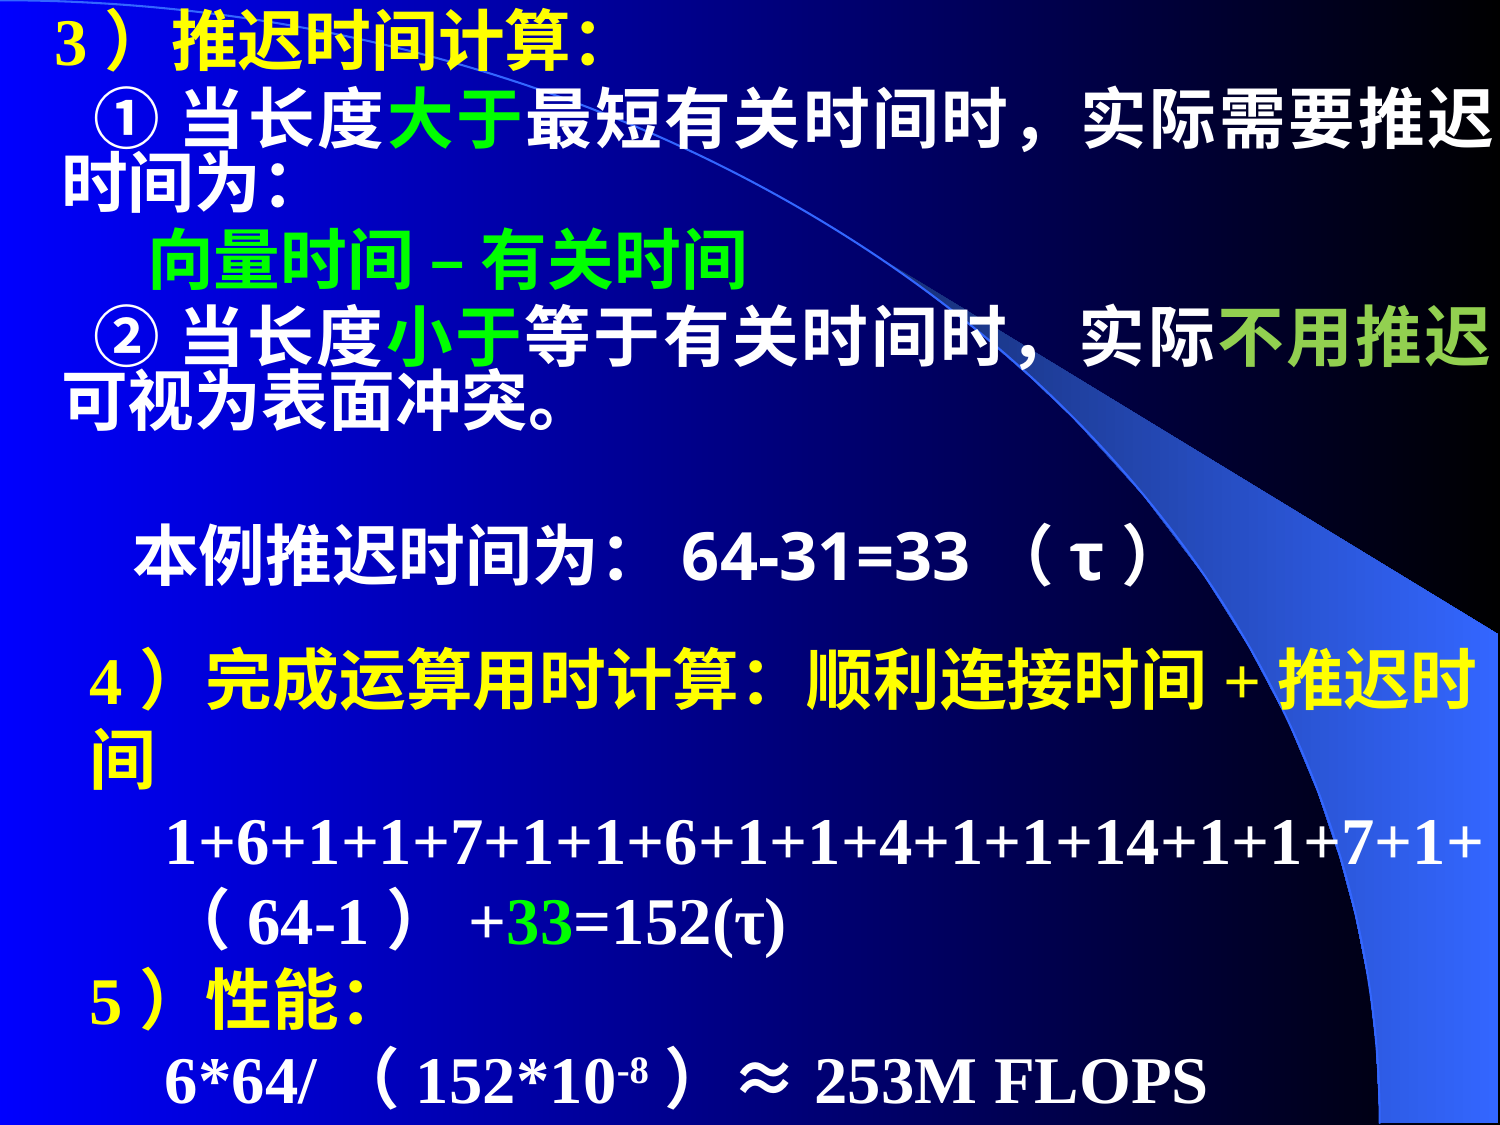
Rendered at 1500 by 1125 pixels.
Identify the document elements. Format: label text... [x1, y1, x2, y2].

list 3）推迟时间计算： ①当长度大于最短有关时间时，实际需要推迟时间为： 向量时间 – 有关时间 ②当长度小于等于有关时间时，实际不用推迟，可视为表面冲突。 本例推迟时间为：64-31=33（τ） [8, 6, 1500, 592]
text_box 4）完成运算用时计算：顺利连接时间+推迟时间 1+6+1+1+7+1+1+6+1+1+4+1+1+14+1+1+7+1+（64-1）+33=152(τ) 5）性能： 6*64/（152*10-8）≈253M FLOPS [0, 630, 1500, 1125]
